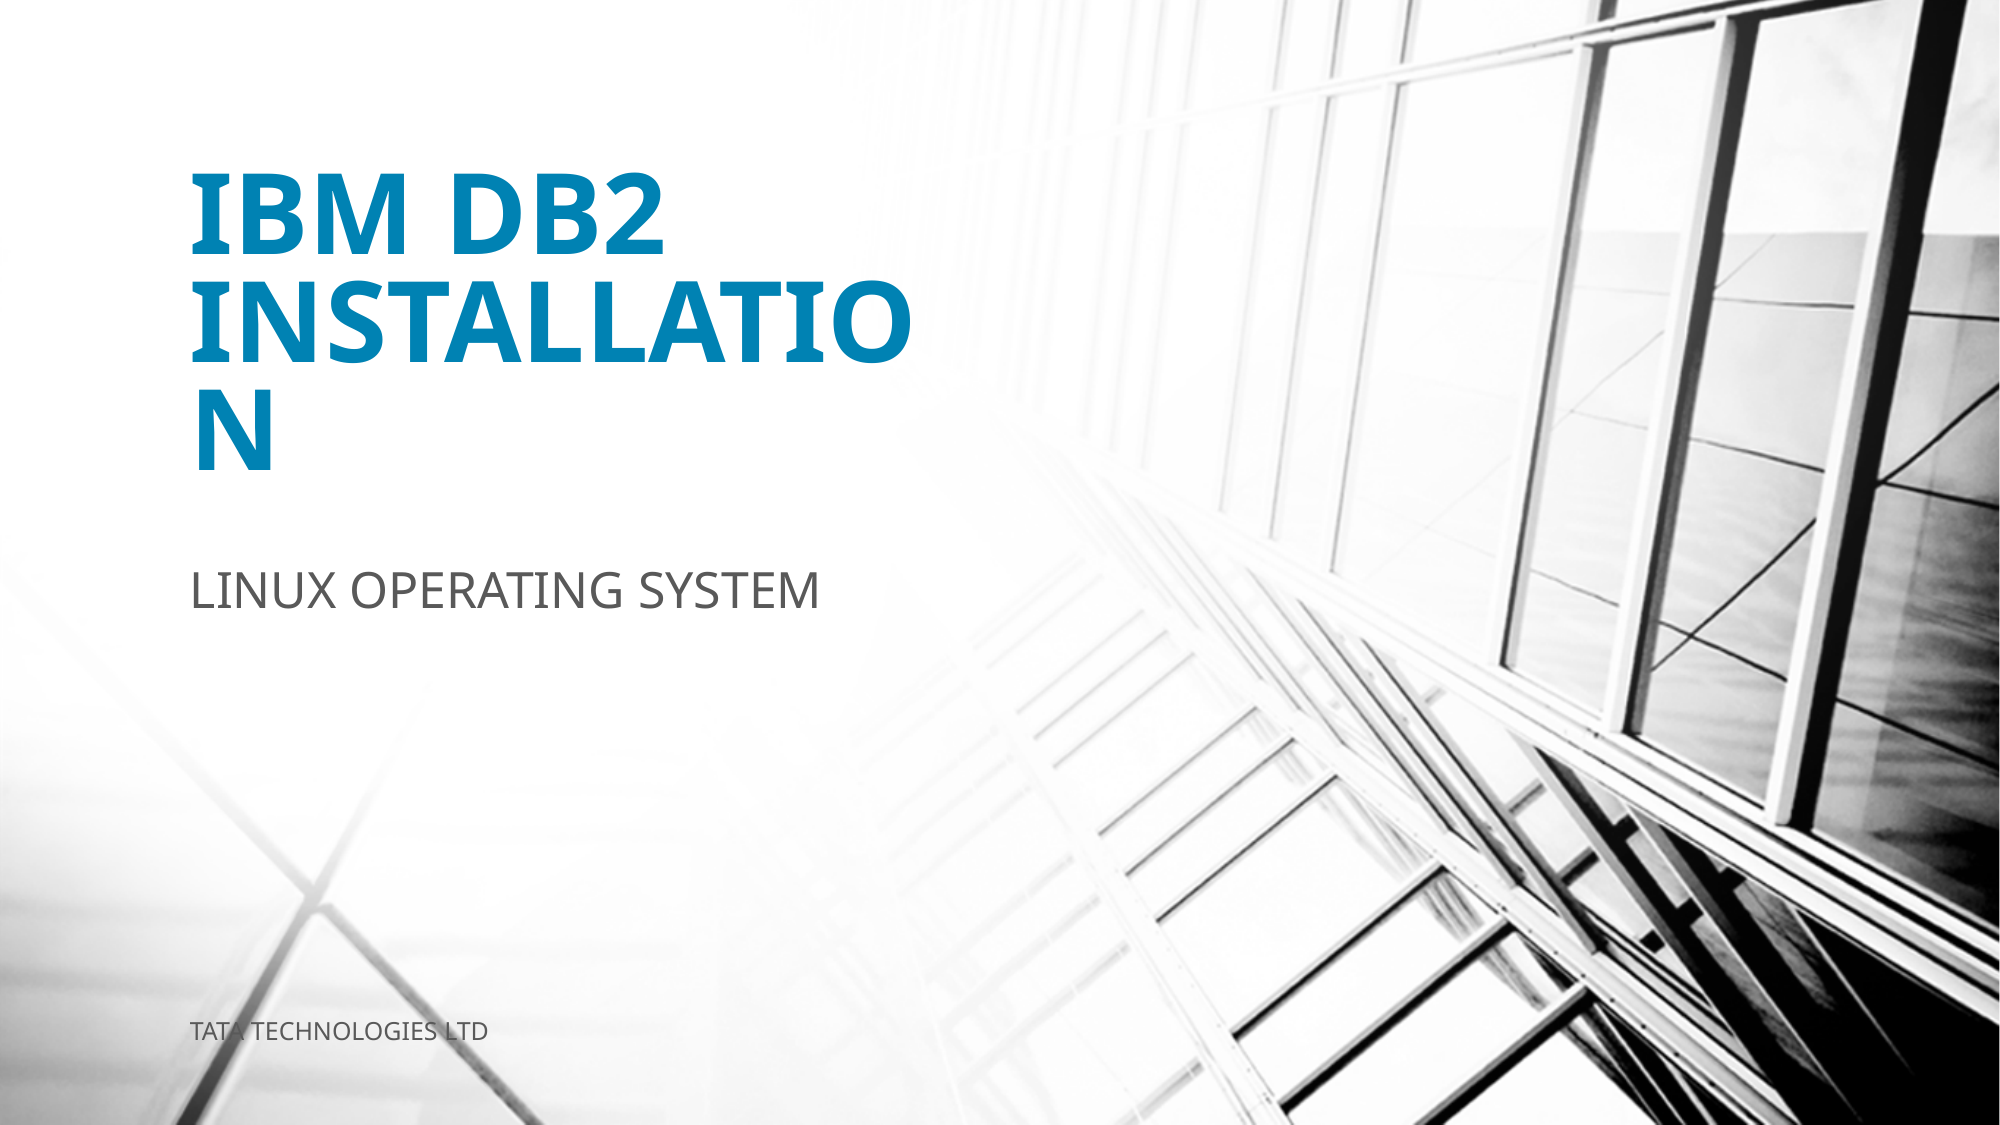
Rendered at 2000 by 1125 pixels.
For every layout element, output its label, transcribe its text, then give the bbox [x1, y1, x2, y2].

title IBM DB2 INSTALLATION [174, 87, 1000, 500]
picture [0, 0, 2000, 1125]
footer TATA TECHNOLOGIES LTD [174, 1009, 1103, 1055]
subtitle LINUX OPERATING SYSTEM [174, 558, 1000, 788]
